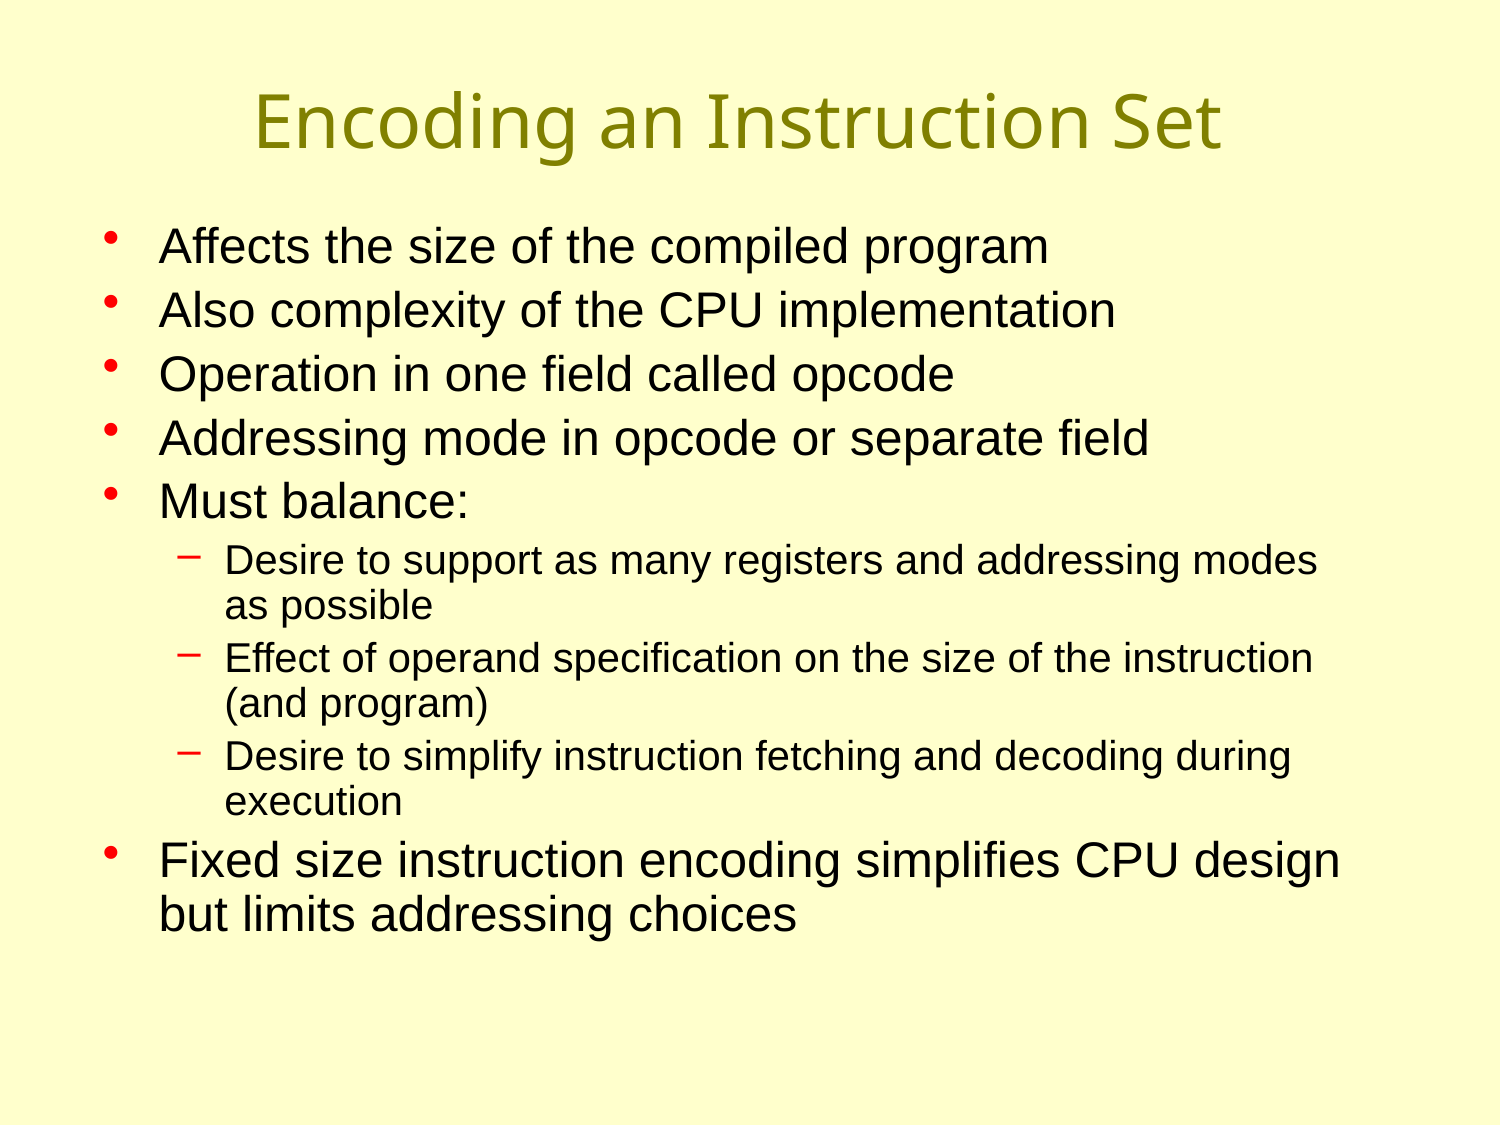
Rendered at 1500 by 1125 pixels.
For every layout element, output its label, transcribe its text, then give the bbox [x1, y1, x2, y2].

title Encoding an Instruction Set [87, 24, 1388, 212]
list Affects the size of the compiled program Also complexity of the CPU implementation Operation in one field called opcode Addressing mode in opcode or separate field Must balance: Desire to support as many registers and addressing modes as possible Effect of operand specification on the size of the instruction (and program) Desire to simplify instruction fetching and decoding during execution Fixed size instruction encoding simplifies CPU design but limits addressing choices [87, 212, 1388, 1076]
